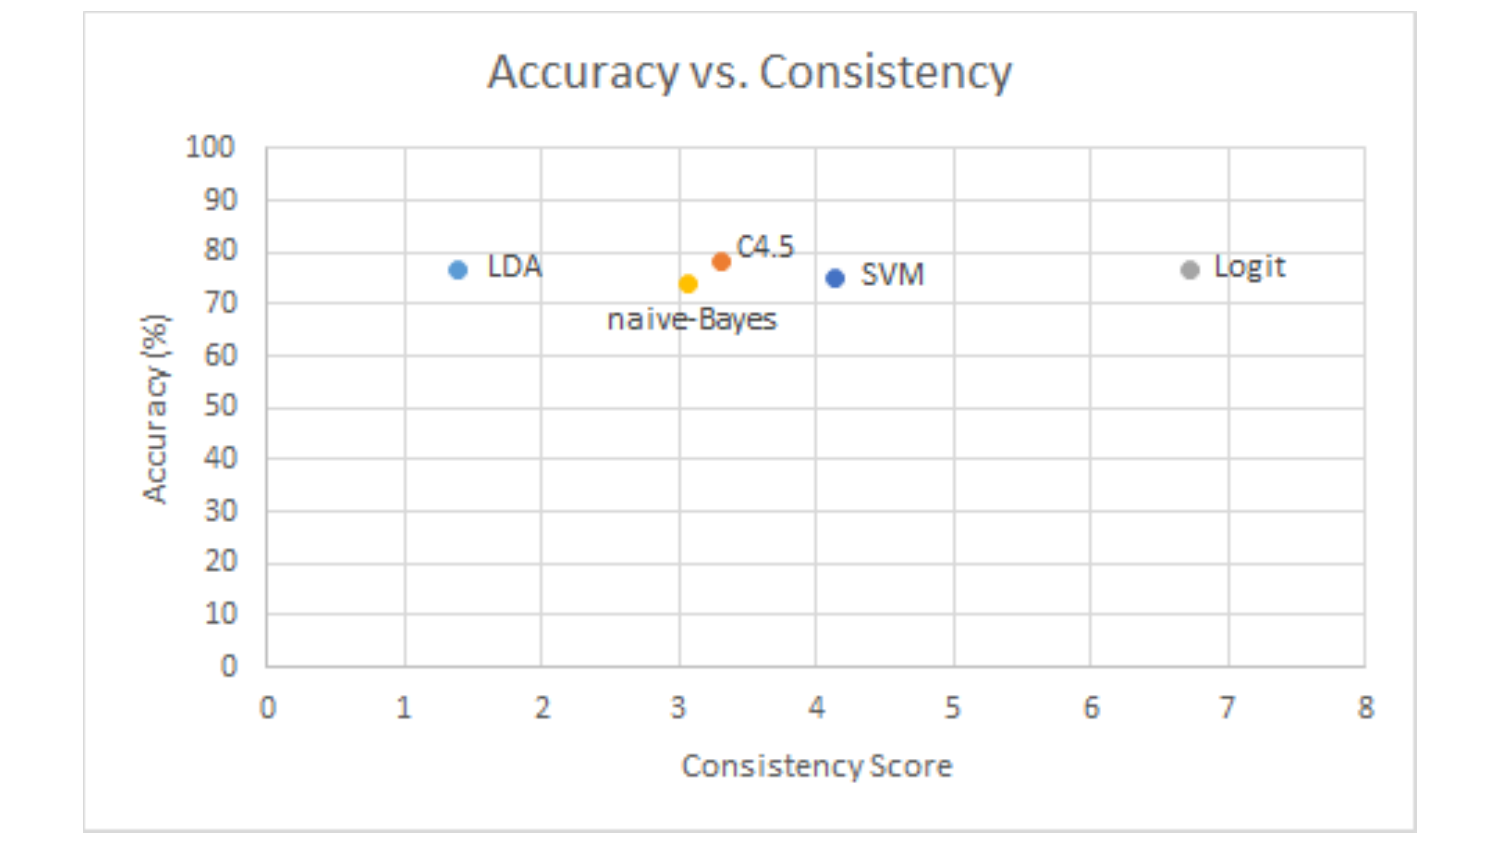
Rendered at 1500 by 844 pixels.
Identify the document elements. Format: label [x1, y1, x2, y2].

picture [82, 11, 1418, 833]
